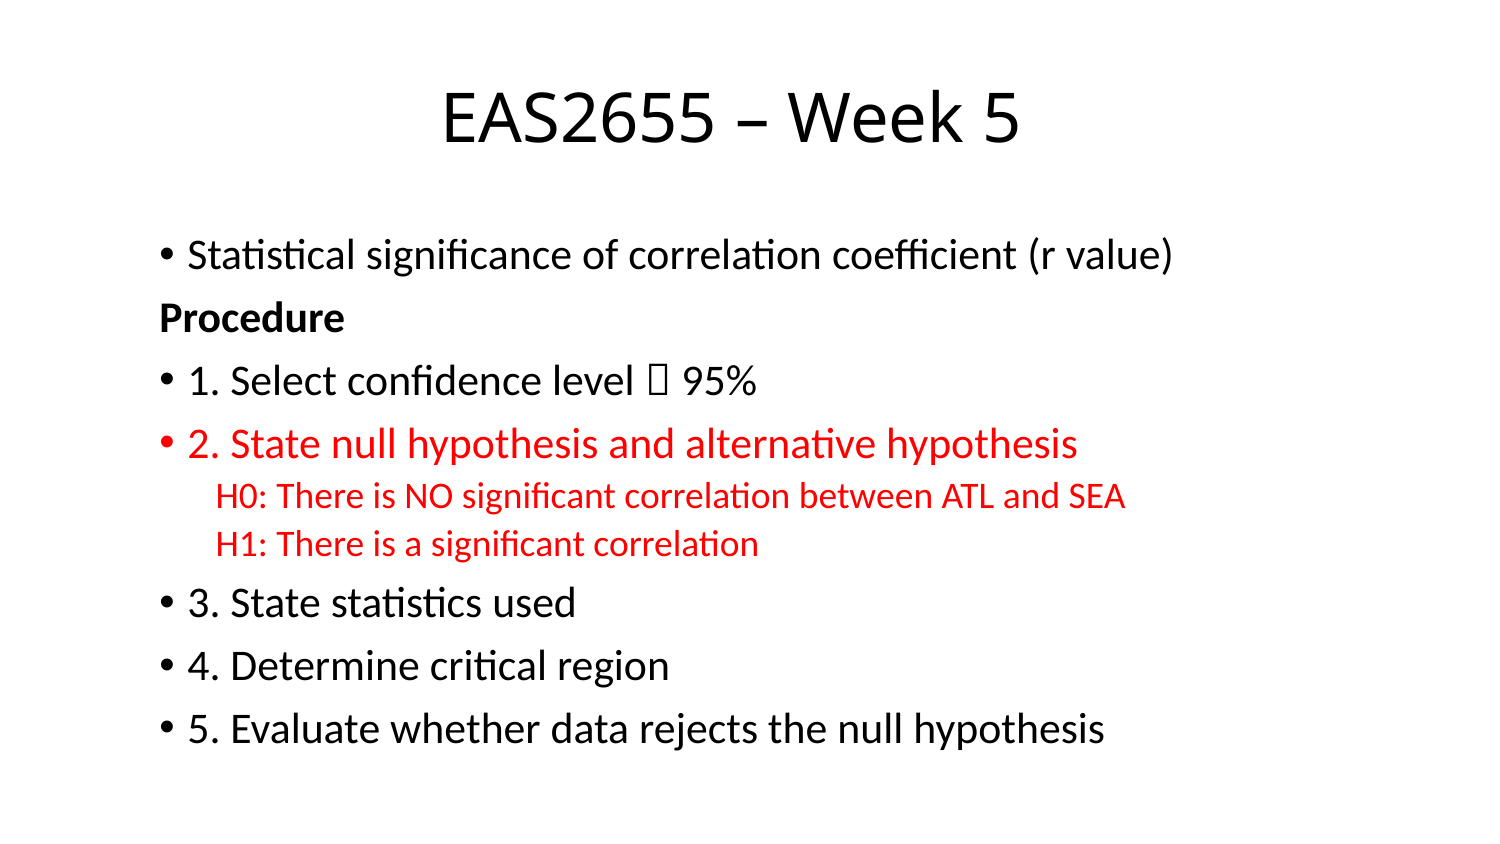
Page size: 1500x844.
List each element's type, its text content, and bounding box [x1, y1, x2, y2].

title EAS2655 – Week 5 [233, 39, 1229, 203]
list Statistical significance of correlation coefficient (r value) Procedure 1. Select confidence level  95% 2. State null hypothesis and alternative hypothesis H0: There is NO significant correlation between ATL and SEA H1: There is a significant correlation 3. State statistics used 4. Determine critical region 5. Evaluate whether data rejects the null hypothesis [144, 224, 1453, 767]
